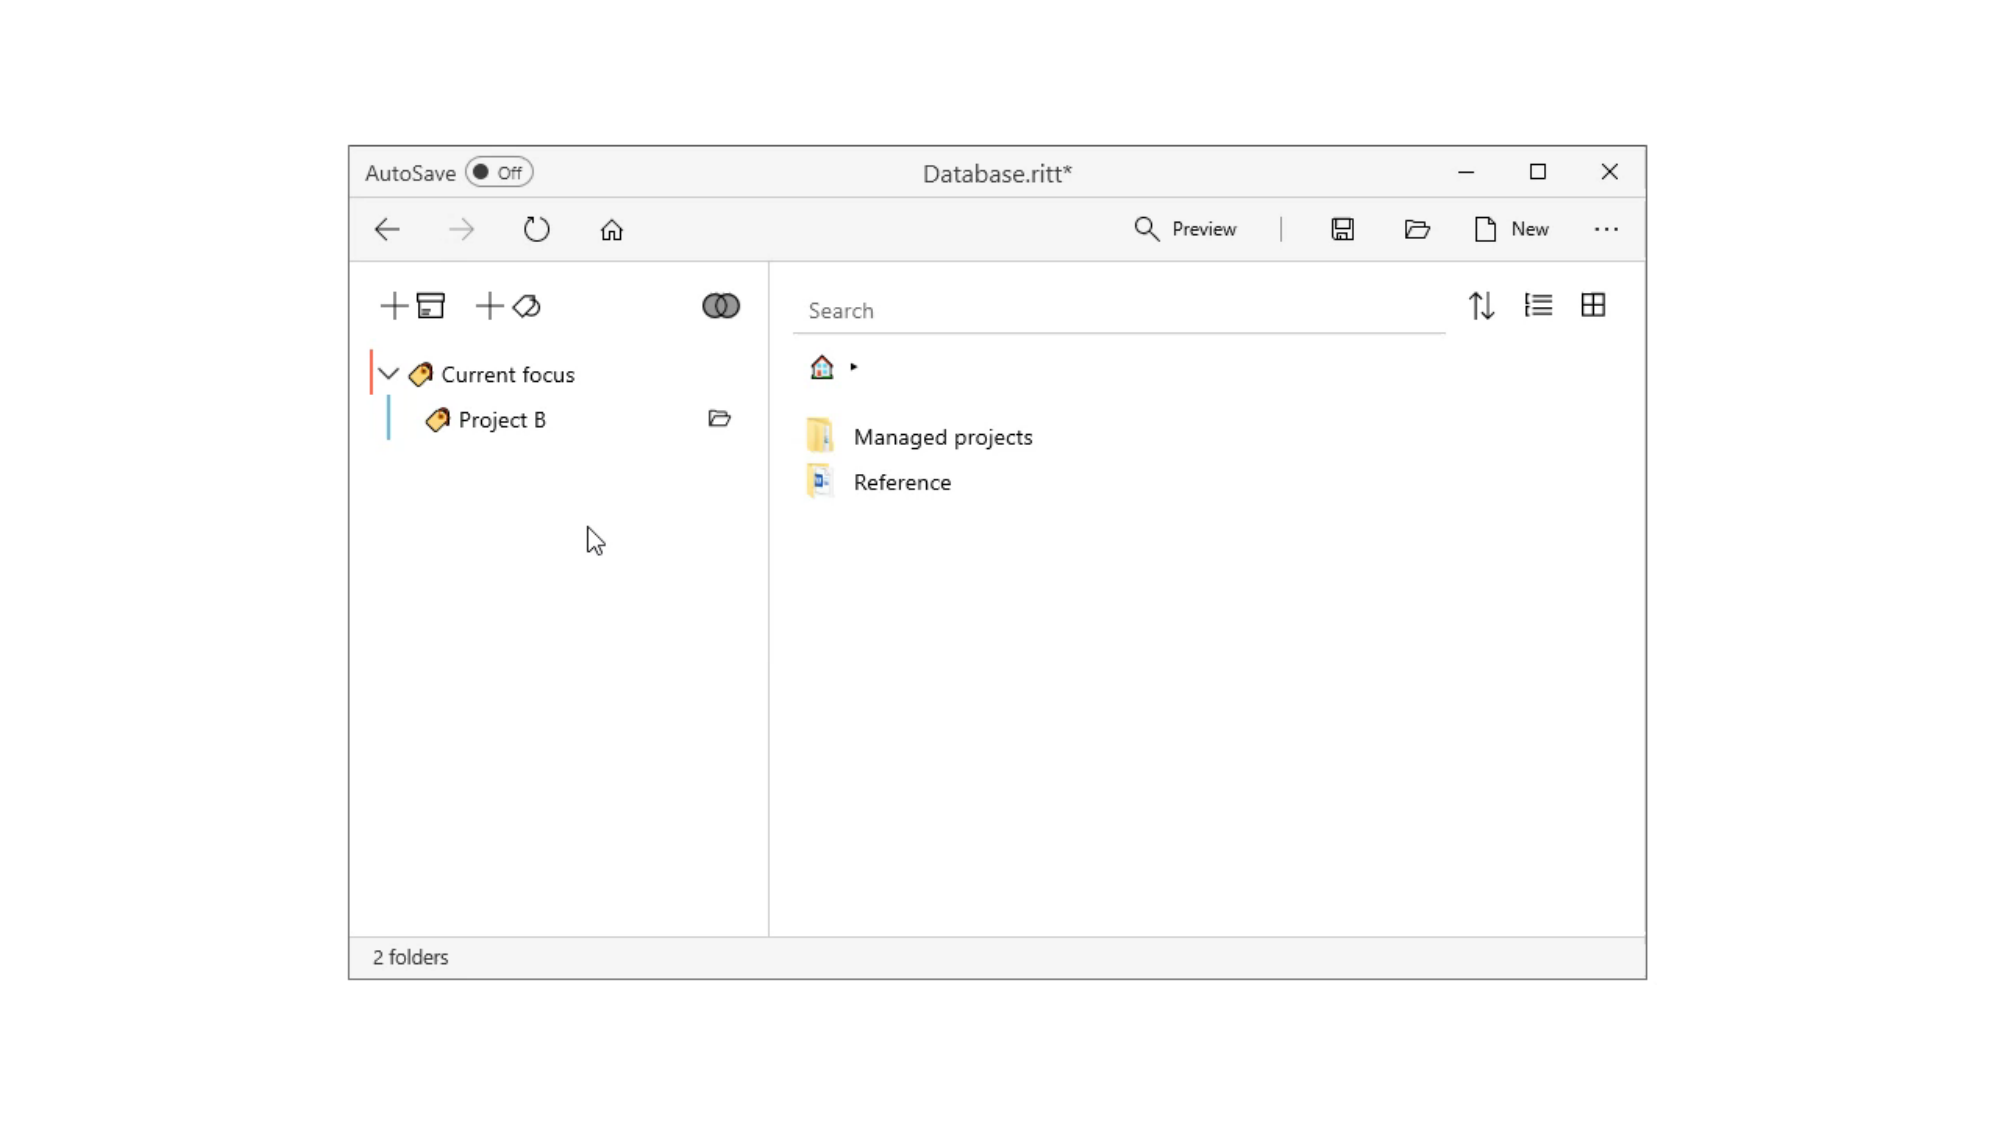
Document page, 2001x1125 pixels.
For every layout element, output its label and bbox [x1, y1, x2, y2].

text_box [342, 138, 1658, 986]
